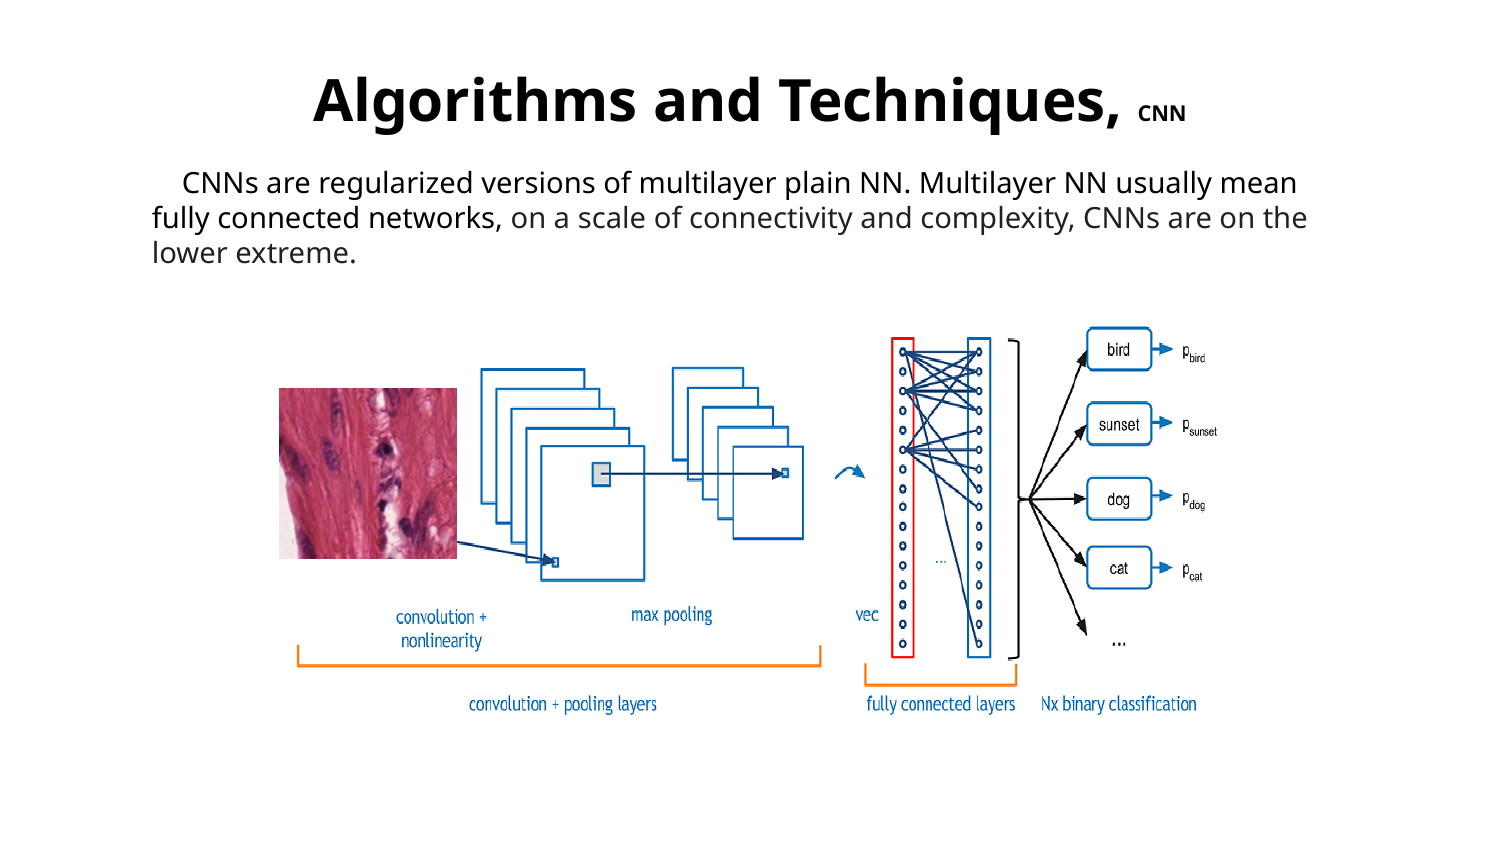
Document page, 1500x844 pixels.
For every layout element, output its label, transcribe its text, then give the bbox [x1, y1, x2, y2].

picture [279, 313, 1221, 734]
text_box CNNs are regularized versions of multilayer plain NN. Multilayer NN usually mean fully connected networks, on a scale of connectivity and complexity, CNNs are on the lower extreme. [137, 157, 1330, 312]
title Algorithms and Techniques, CNN [75, 67, 1425, 129]
